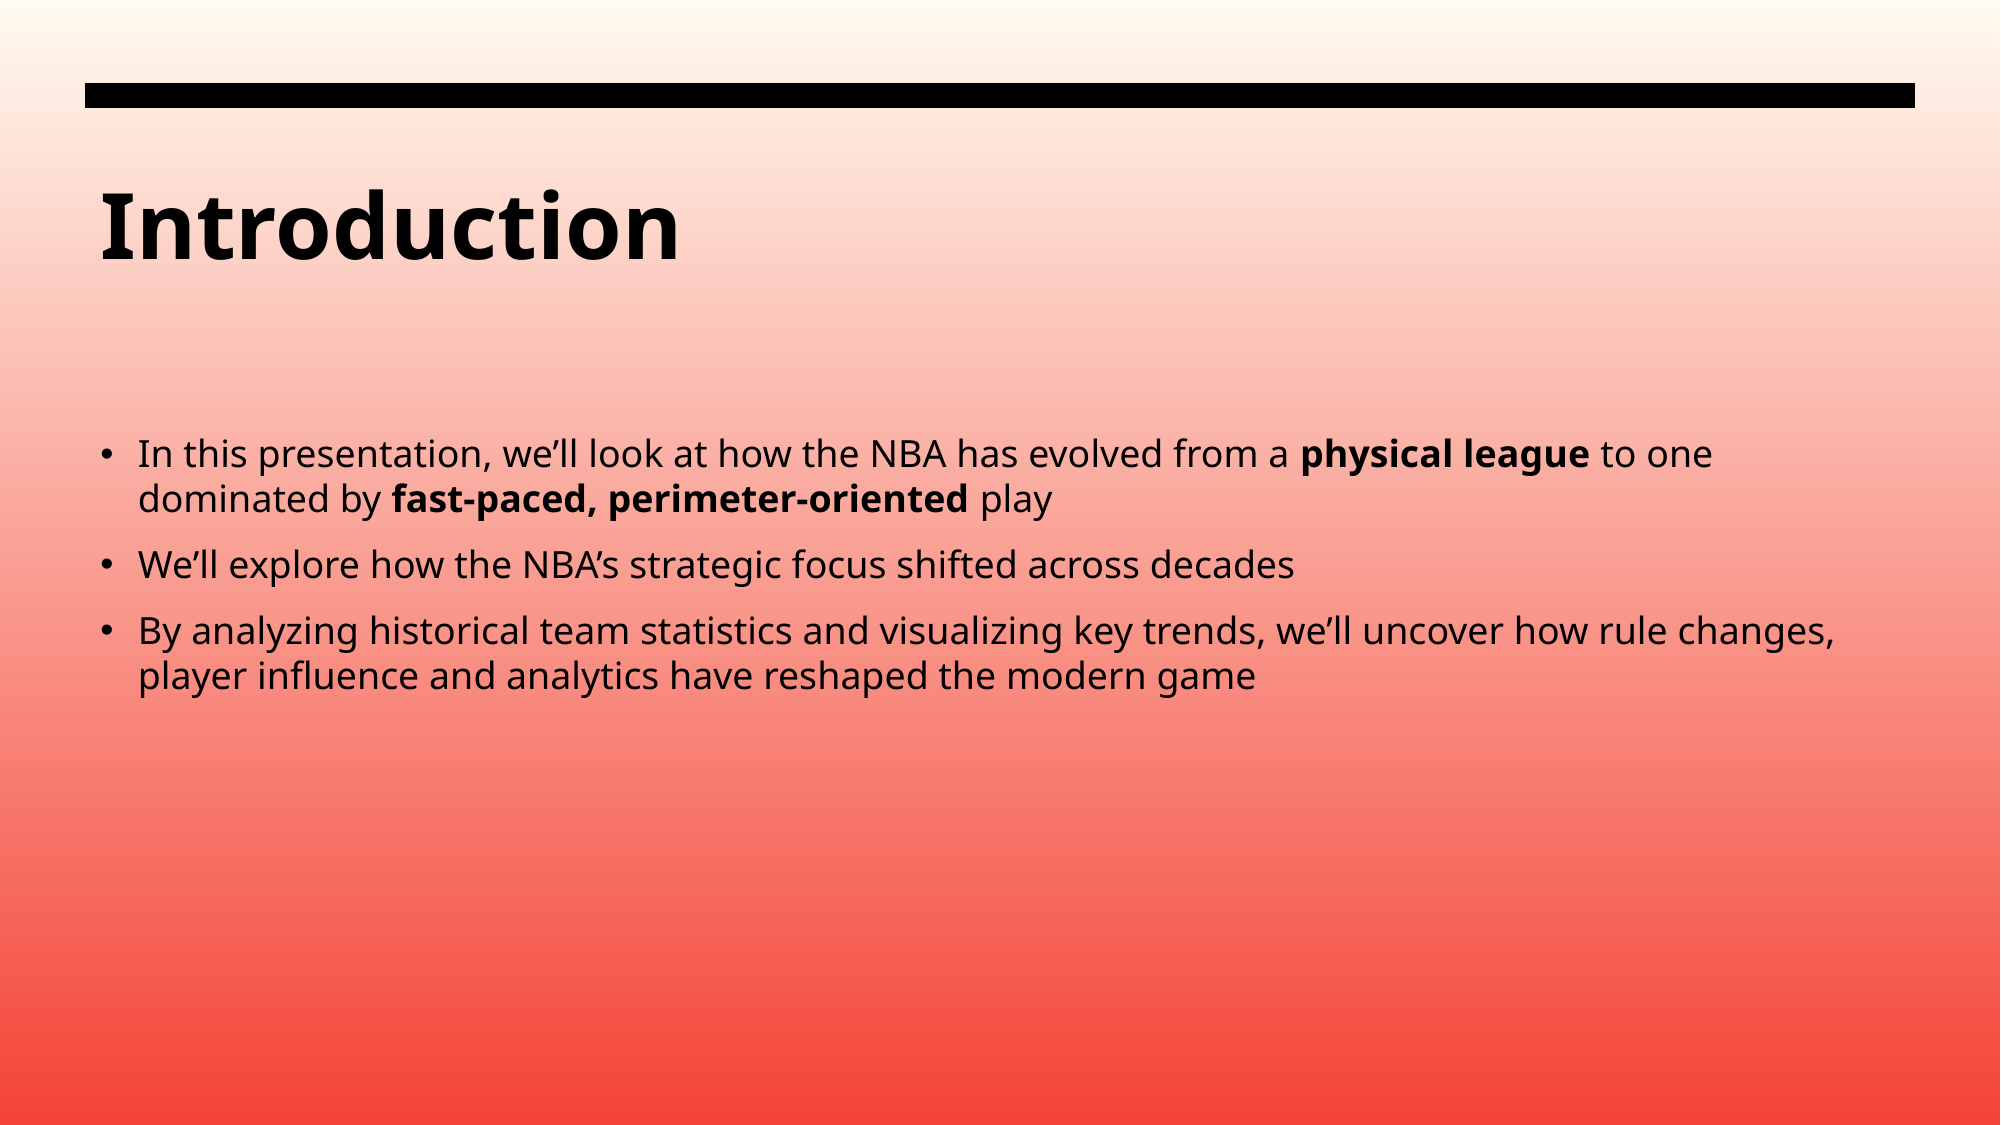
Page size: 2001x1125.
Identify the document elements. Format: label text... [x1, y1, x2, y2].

list In this presentation, we’ll look at how the NBA has evolved from a physical league to one dominated by fast-paced, perimeter-oriented play We’ll explore how the NBA’s strategic focus shifted across decades By analyzing historical team statistics and visualizing key trends, we’ll uncover how rule changes, player influence and analytics have reshaped the modern game [85, 423, 1916, 1041]
title Introduction [85, 160, 1916, 401]
